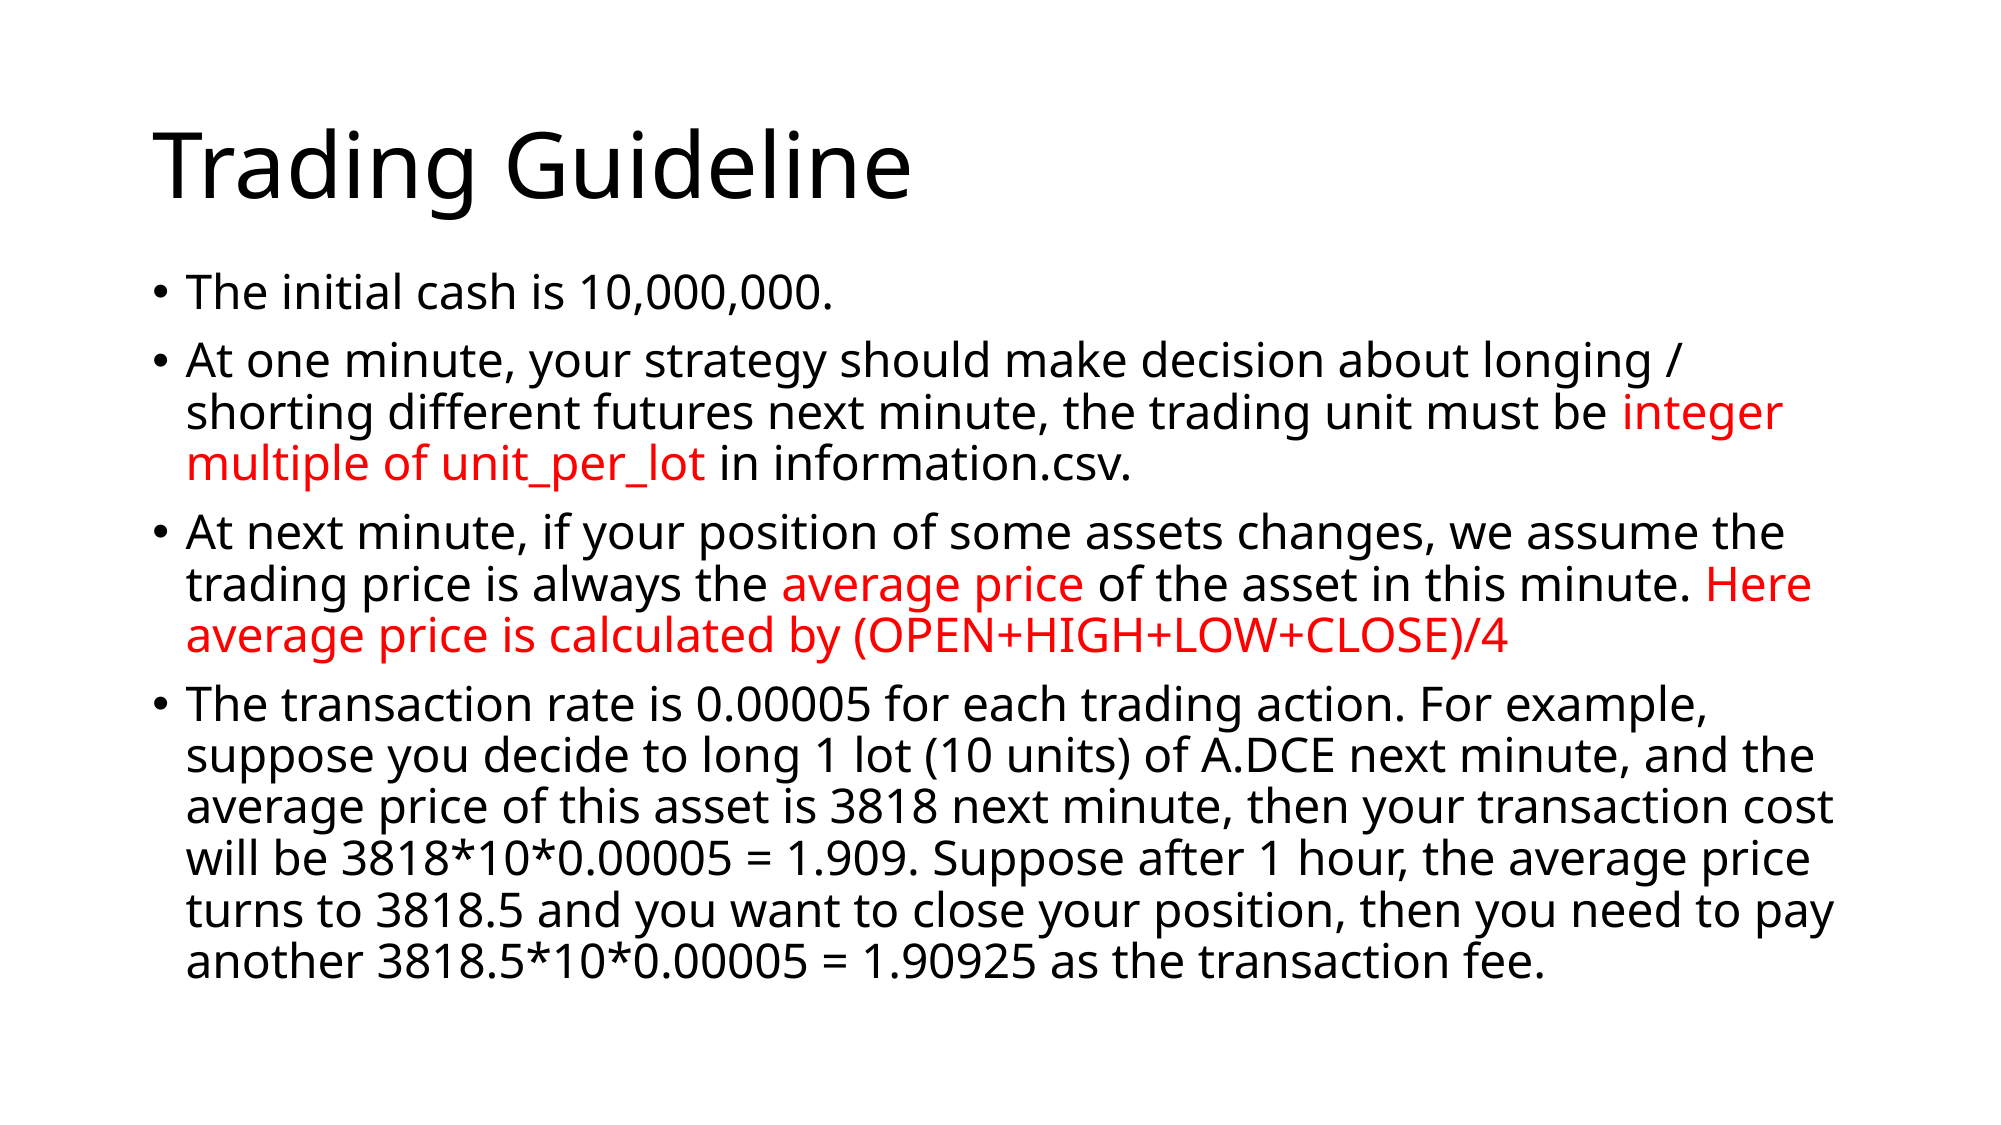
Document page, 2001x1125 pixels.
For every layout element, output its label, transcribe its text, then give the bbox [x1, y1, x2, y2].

list The initial cash is 10,000,000. At one minute, your strategy should make decision about longing / shorting different futures next minute, the trading unit must be integer multiple of unit_per_lot in information.csv. At next minute, if your position of some assets changes, we assume the trading price is always the average price of the asset in this minute. Here average price is calculated by (OPEN+HIGH+LOW+CLOSE)/4 The transaction rate is 0.00005 for each trading action. For example, suppose you decide to long 1 lot (10 units) of A.DCE next minute, and the average price of this asset is 3818 next minute, then your transaction cost will be 3818*10*0.00005 = 1.909. Suppose after 1 hour, the average price turns to 3818.5 and you want to close your position, then you need to pay another 3818.5*10*0.00005 = 1.90925 as the transaction fee. [137, 260, 1863, 1014]
title Trading Guideline [137, 59, 1863, 260]
